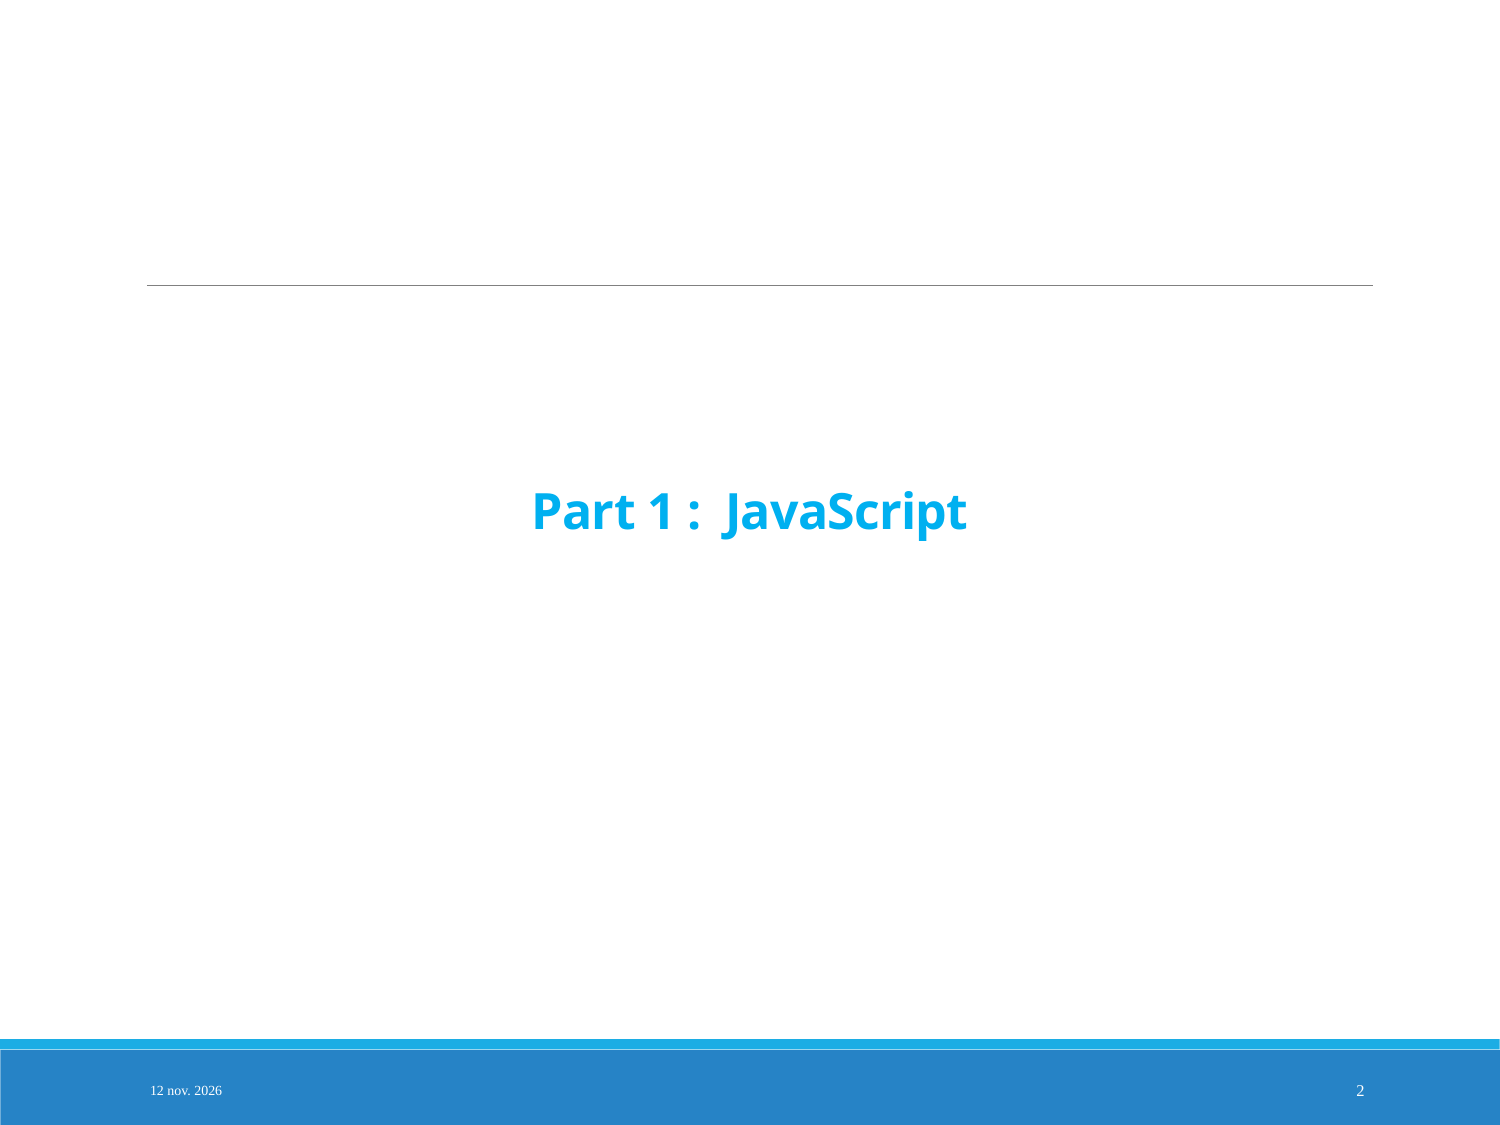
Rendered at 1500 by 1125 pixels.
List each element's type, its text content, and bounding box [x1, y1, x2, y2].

slide_number 2 [1218, 1059, 1380, 1120]
title Part 1 : JavaScript [190, 374, 1310, 548]
slide_number 3-fév.-25 [135, 1059, 440, 1120]
